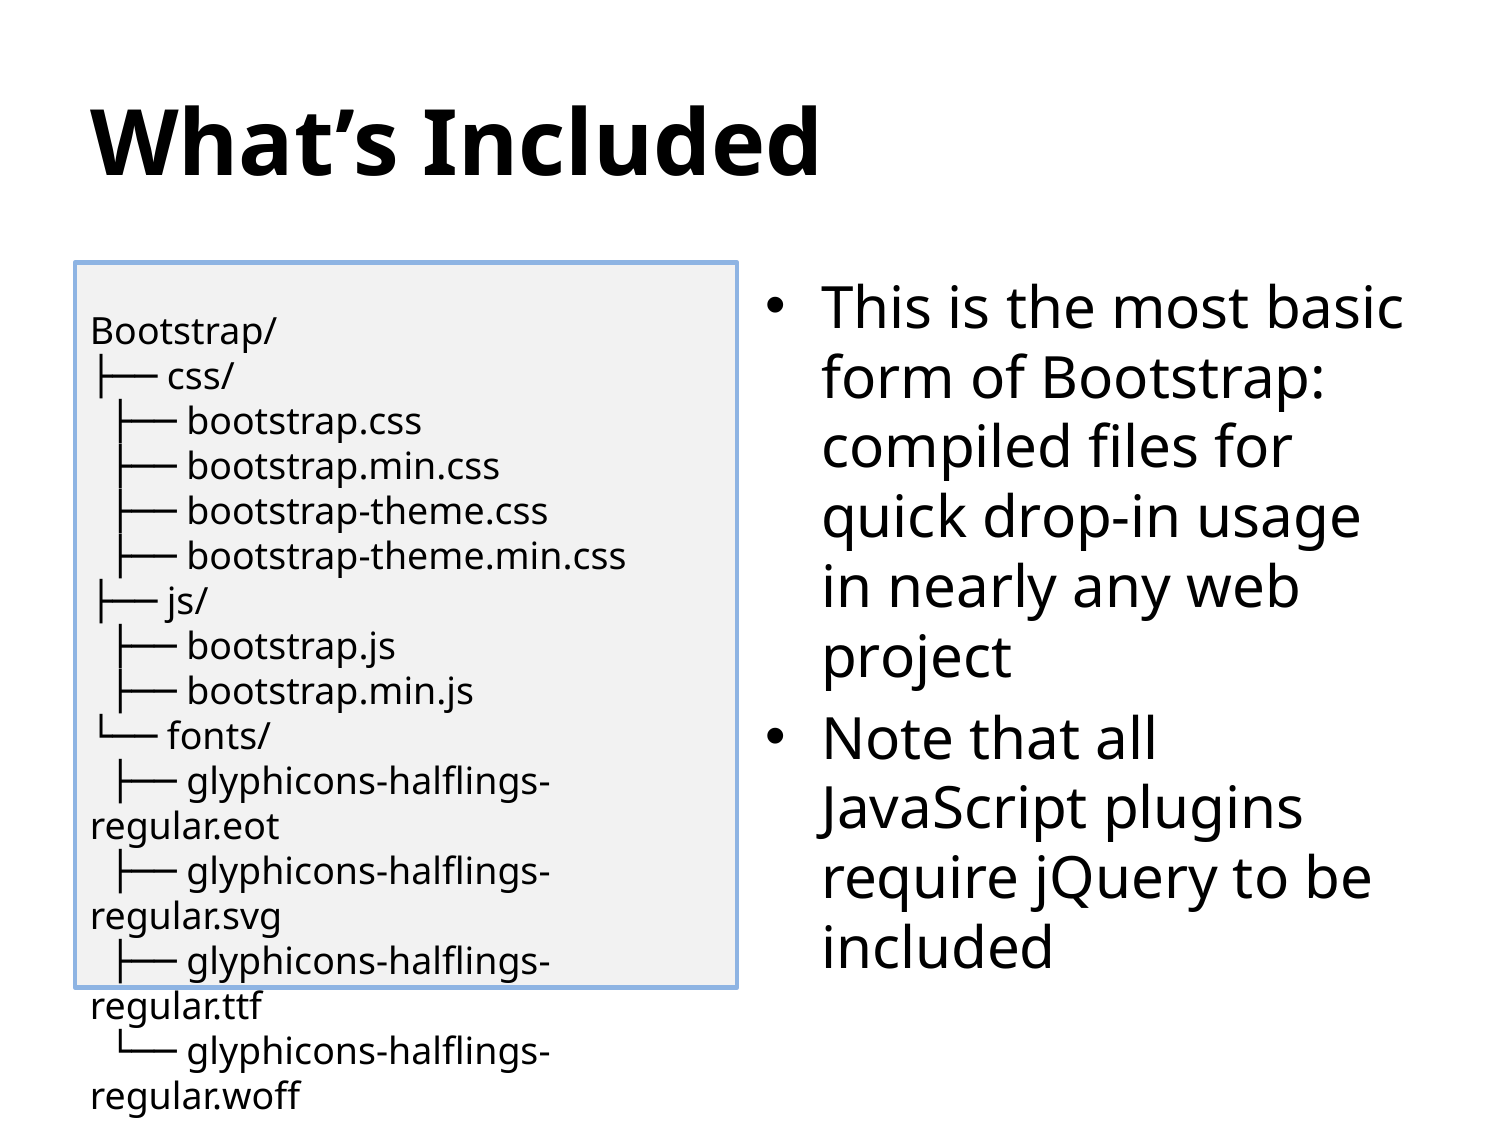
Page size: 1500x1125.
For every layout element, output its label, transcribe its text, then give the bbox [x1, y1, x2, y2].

list This is the most basic form of Bootstrap: compiled files for quick drop-in usage in nearly any web project Note that all JavaScript plugins require jQuery to be included [750, 262, 1425, 1005]
text_box Bootstrap/ ├── css/ ├── bootstrap.css ├── bootstrap.min.css ├── bootstrap-theme.css ├── bootstrap-theme.min.css ├── js/ ├── bootstrap.js ├── bootstrap.min.js └── fonts/ ├── glyphicons-halflings-regular.eot ├── glyphicons-halflings-regular.svg ├── glyphicons-halflings-regular.ttf └── glyphicons-halflings-regular.woff [74, 299, 738, 1125]
text_box [73, 260, 739, 990]
title What’s Included [75, 45, 1425, 233]
